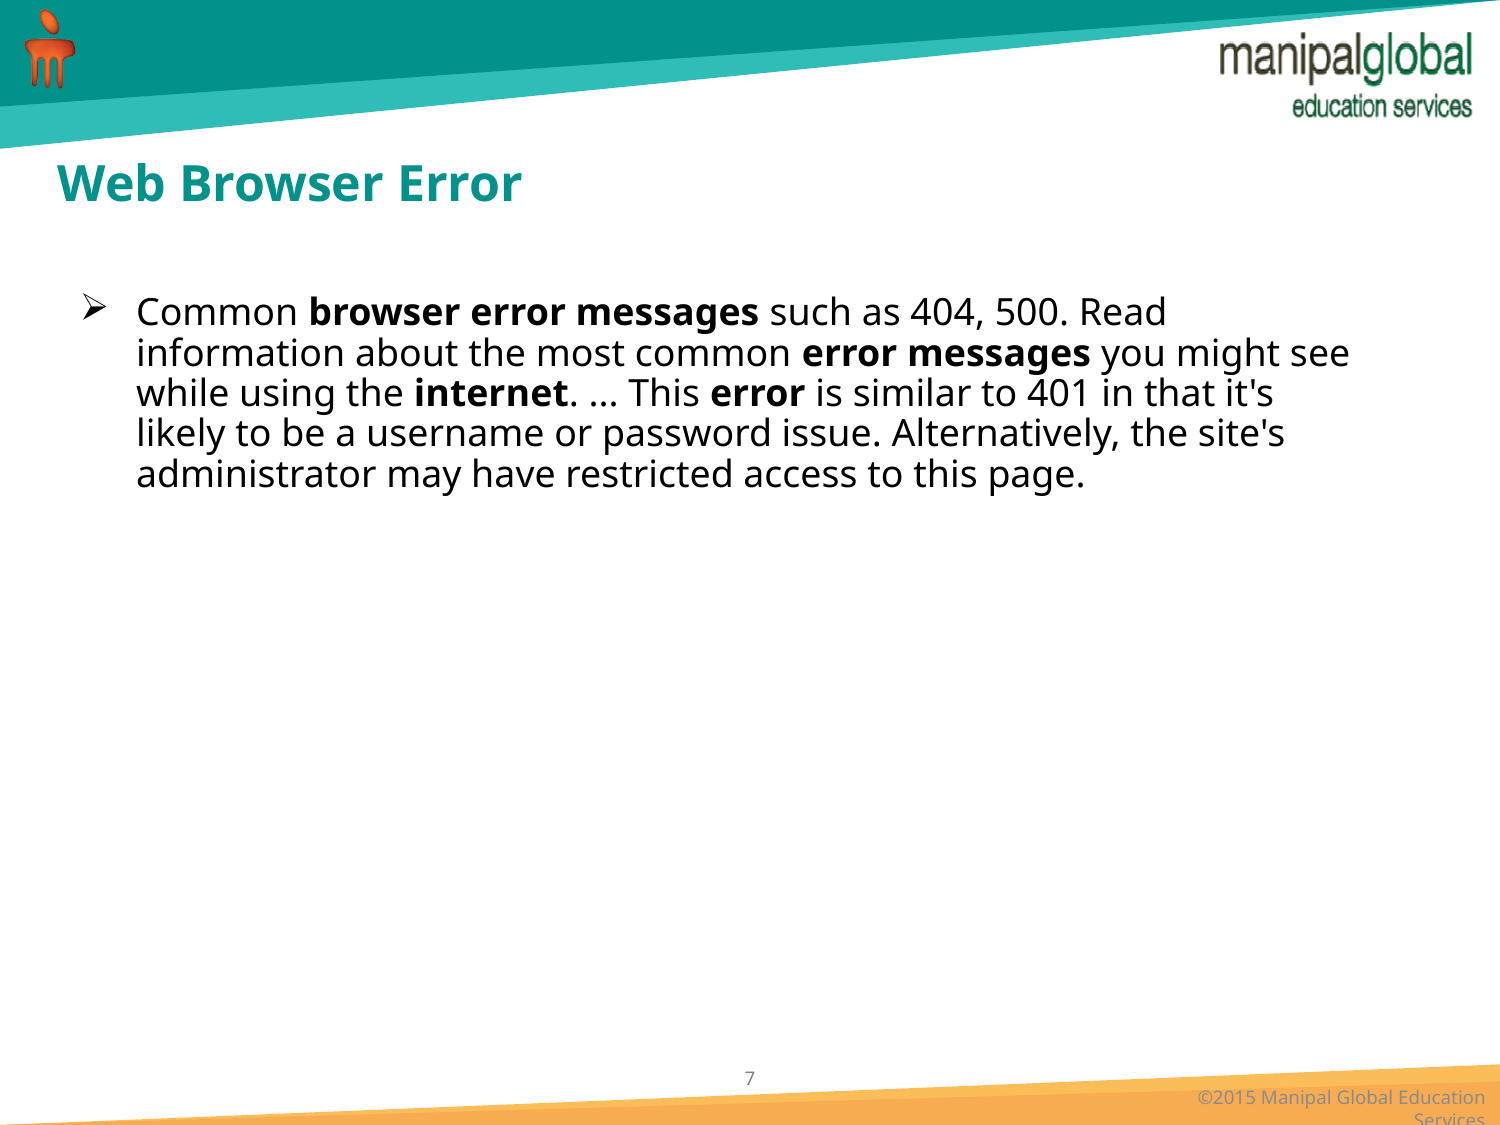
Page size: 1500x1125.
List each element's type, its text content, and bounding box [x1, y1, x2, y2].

list Common browser error messages such as 404, 500. Read information about the most common error messages you might see while using the internet. ... This error is similar to 401 in that it's likely to be a username or password issue. Alternatively, the site's administrator may have restricted access to this page. [65, 285, 1372, 1036]
picture [21, 6, 78, 91]
picture [1210, 21, 1493, 125]
title Web Browser Error [42, 151, 1032, 212]
